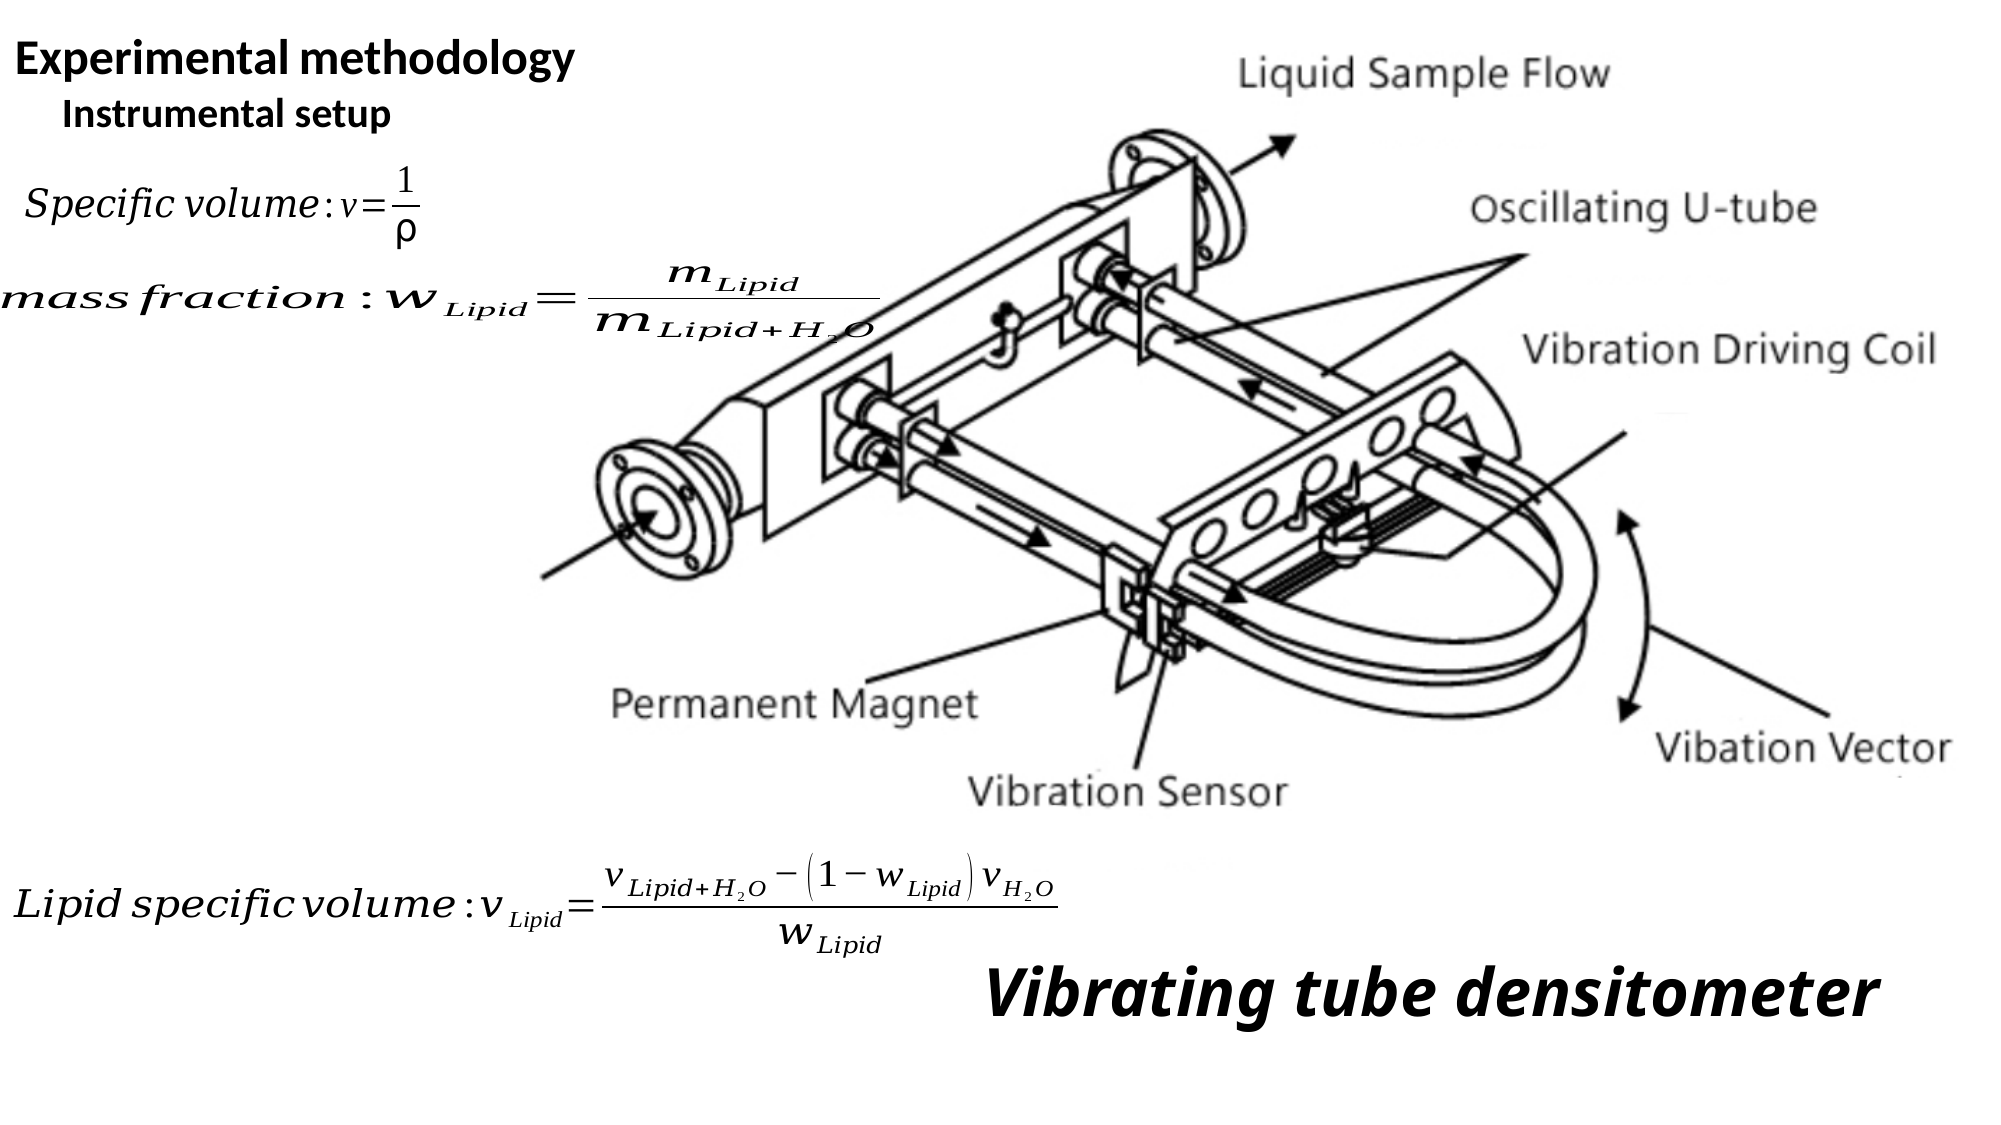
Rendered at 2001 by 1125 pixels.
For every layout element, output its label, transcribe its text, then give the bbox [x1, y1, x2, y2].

text_box Experimental methodology [0, 17, 815, 92]
text_box Vibrating tube densitometer [983, 958, 2000, 1035]
text_box Instrumental setup [47, 92, 497, 144]
picture [497, 50, 2000, 936]
